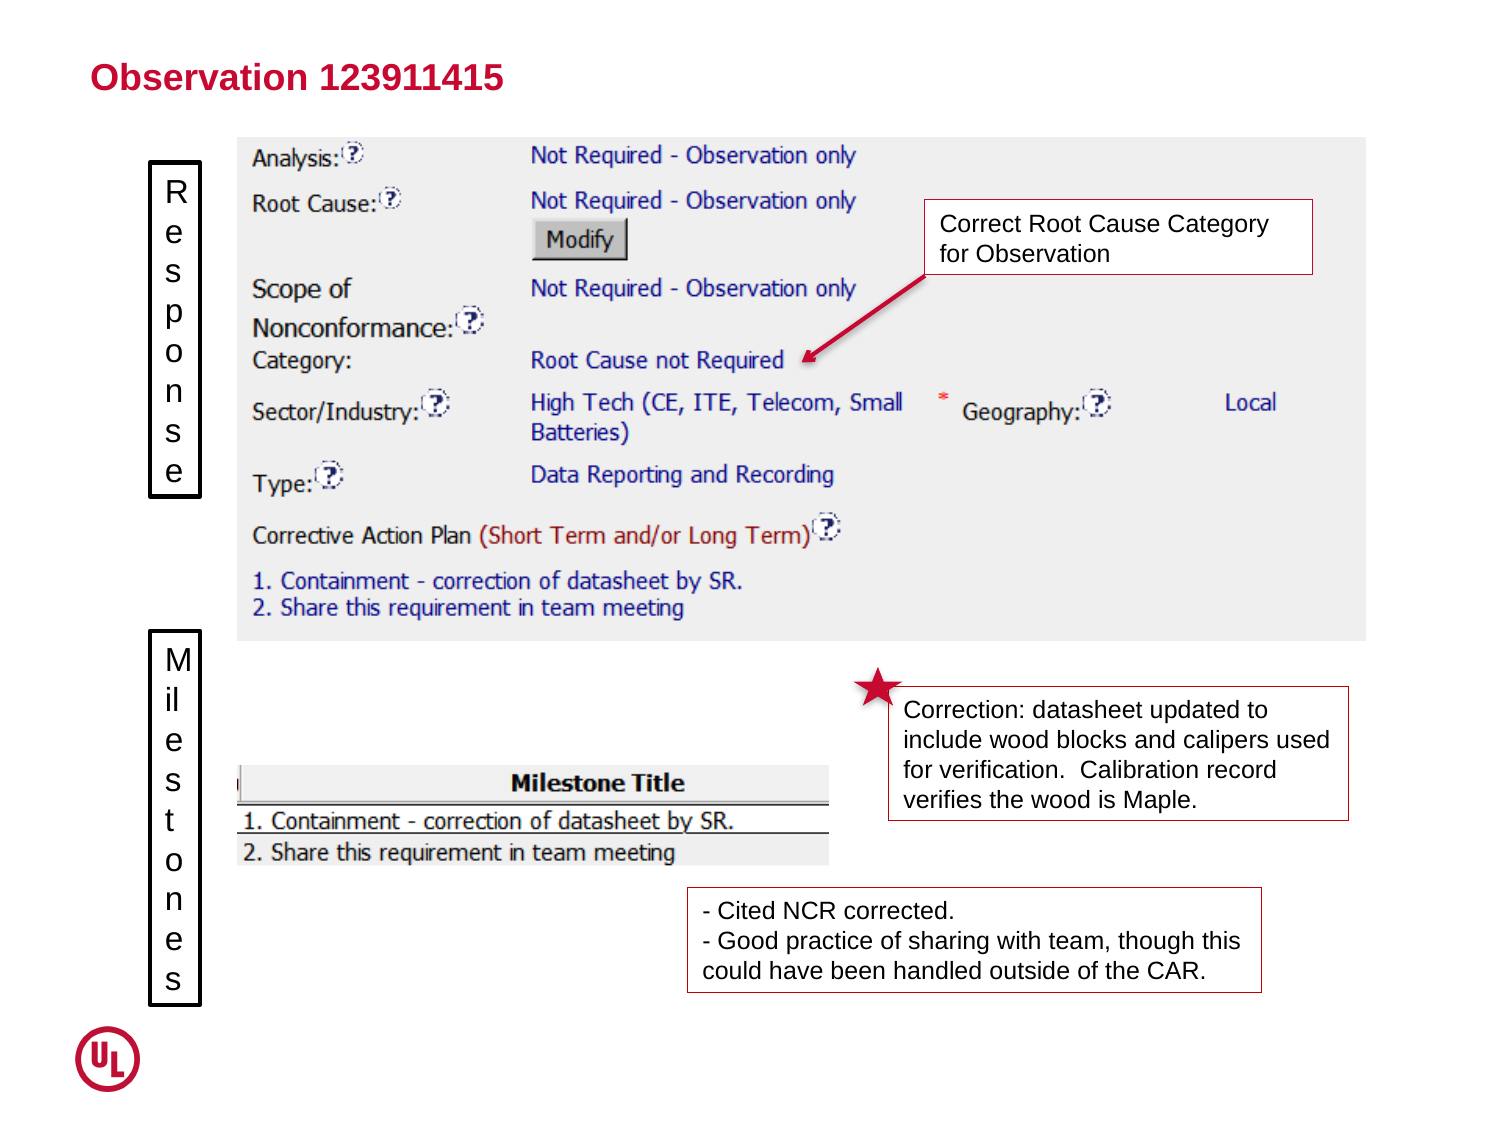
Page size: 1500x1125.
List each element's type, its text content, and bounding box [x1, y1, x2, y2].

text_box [801, 275, 926, 363]
text_box Correction: datasheet updated to include wood blocks and calipers used for verification. Calibration record verifies the wood is Maple. [888, 686, 1349, 821]
title Observation 123911415 [75, 45, 1425, 233]
picture [237, 765, 829, 875]
text_box [852, 666, 904, 707]
picture [237, 137, 1366, 641]
text_box Response [148, 160, 202, 499]
picture [75, 1026, 140, 1092]
text_box Milestones [148, 629, 202, 1007]
text_box - Cited NCR corrected. - Good practice of sharing with team, though this could have been handled outside of the CAR. [687, 887, 1262, 993]
